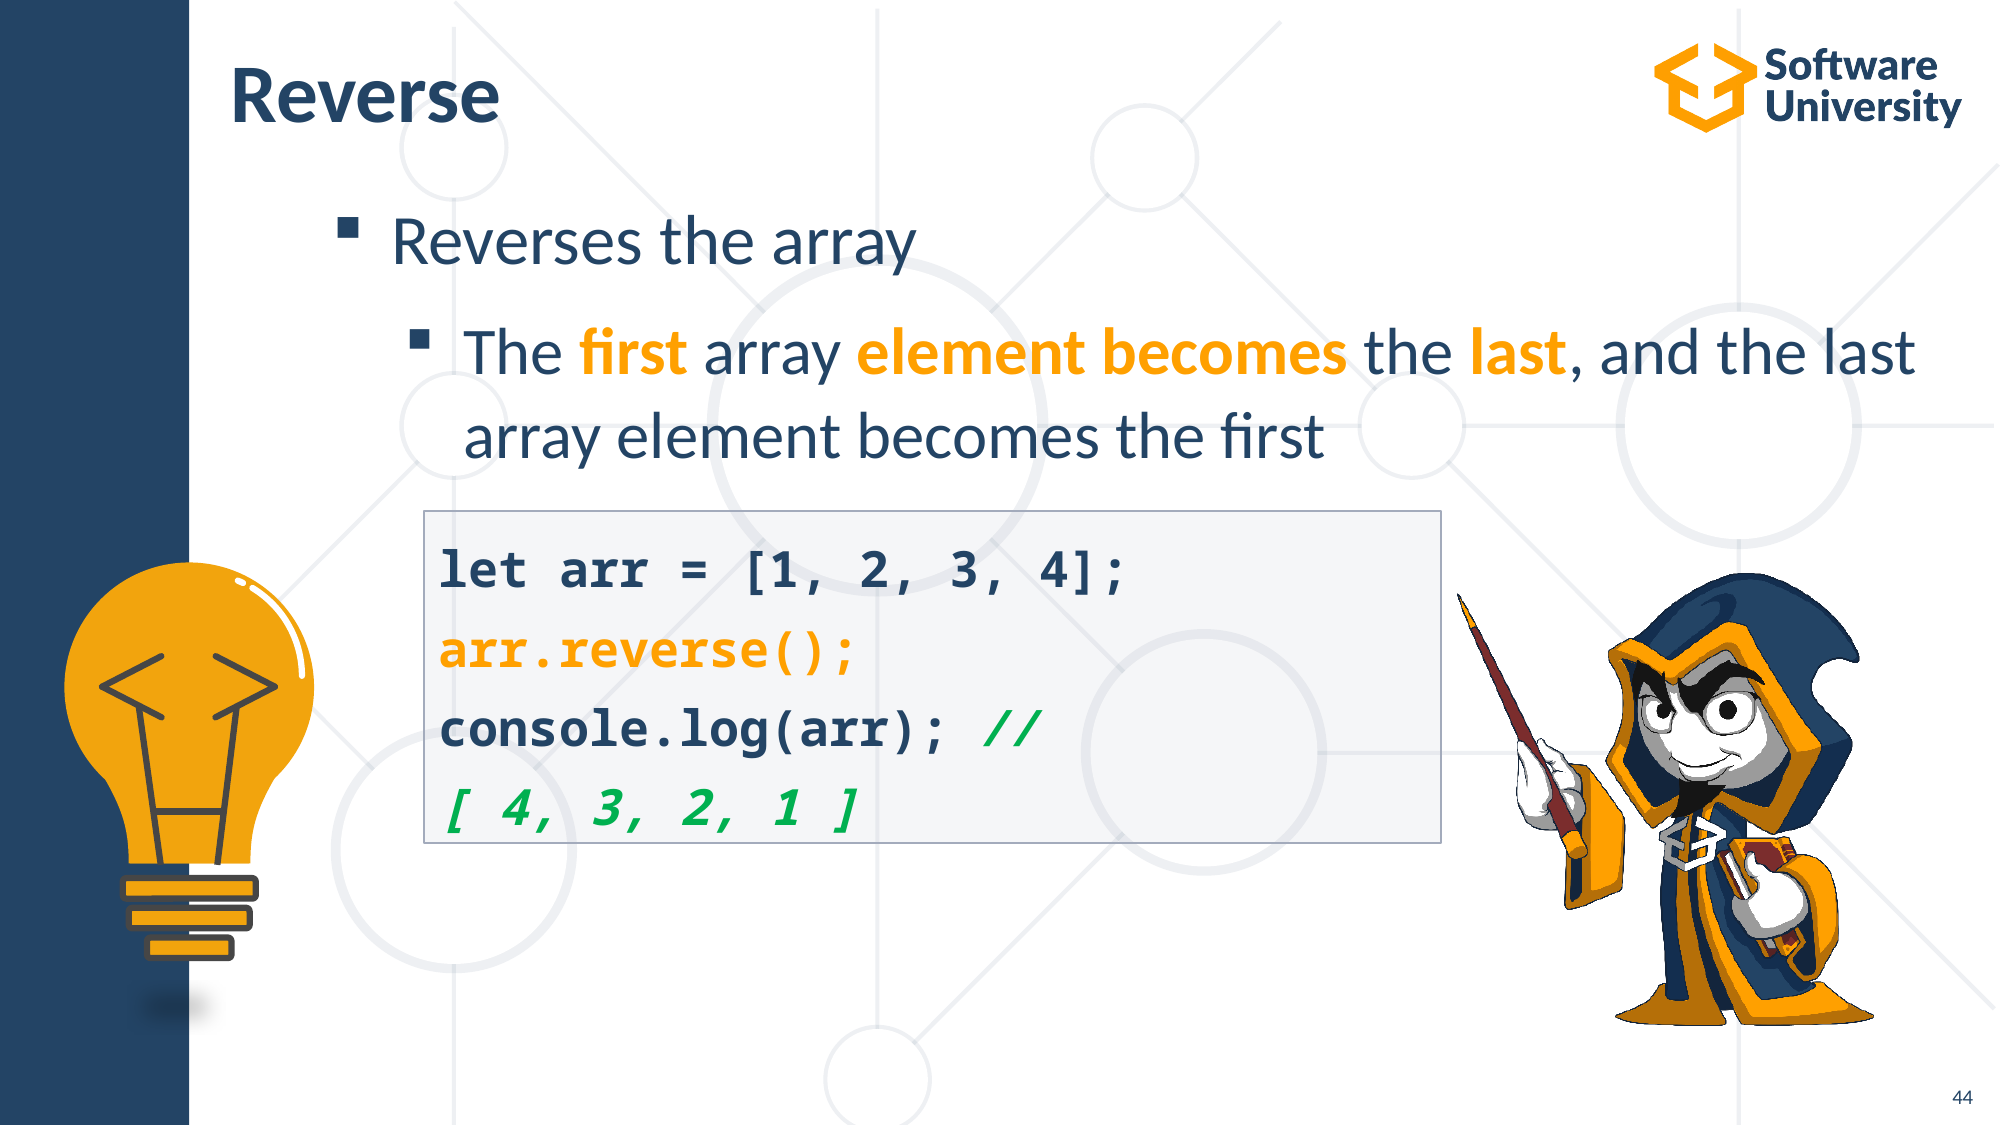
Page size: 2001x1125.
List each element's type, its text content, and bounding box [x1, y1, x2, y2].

title Reverse [212, 16, 1628, 162]
picture [1441, 532, 1915, 1045]
slide_number 44 [1927, 1067, 1989, 1117]
picture [1641, 31, 1973, 145]
text_box let arr = [1, 2, 3, 4]; arr.reverse(); console.log(arr); // [ 4, 3, 2, 1 ] [424, 511, 1442, 843]
list Reverses the array The first array element becomes the last, and the last array element becomes the first [314, 183, 1968, 1094]
